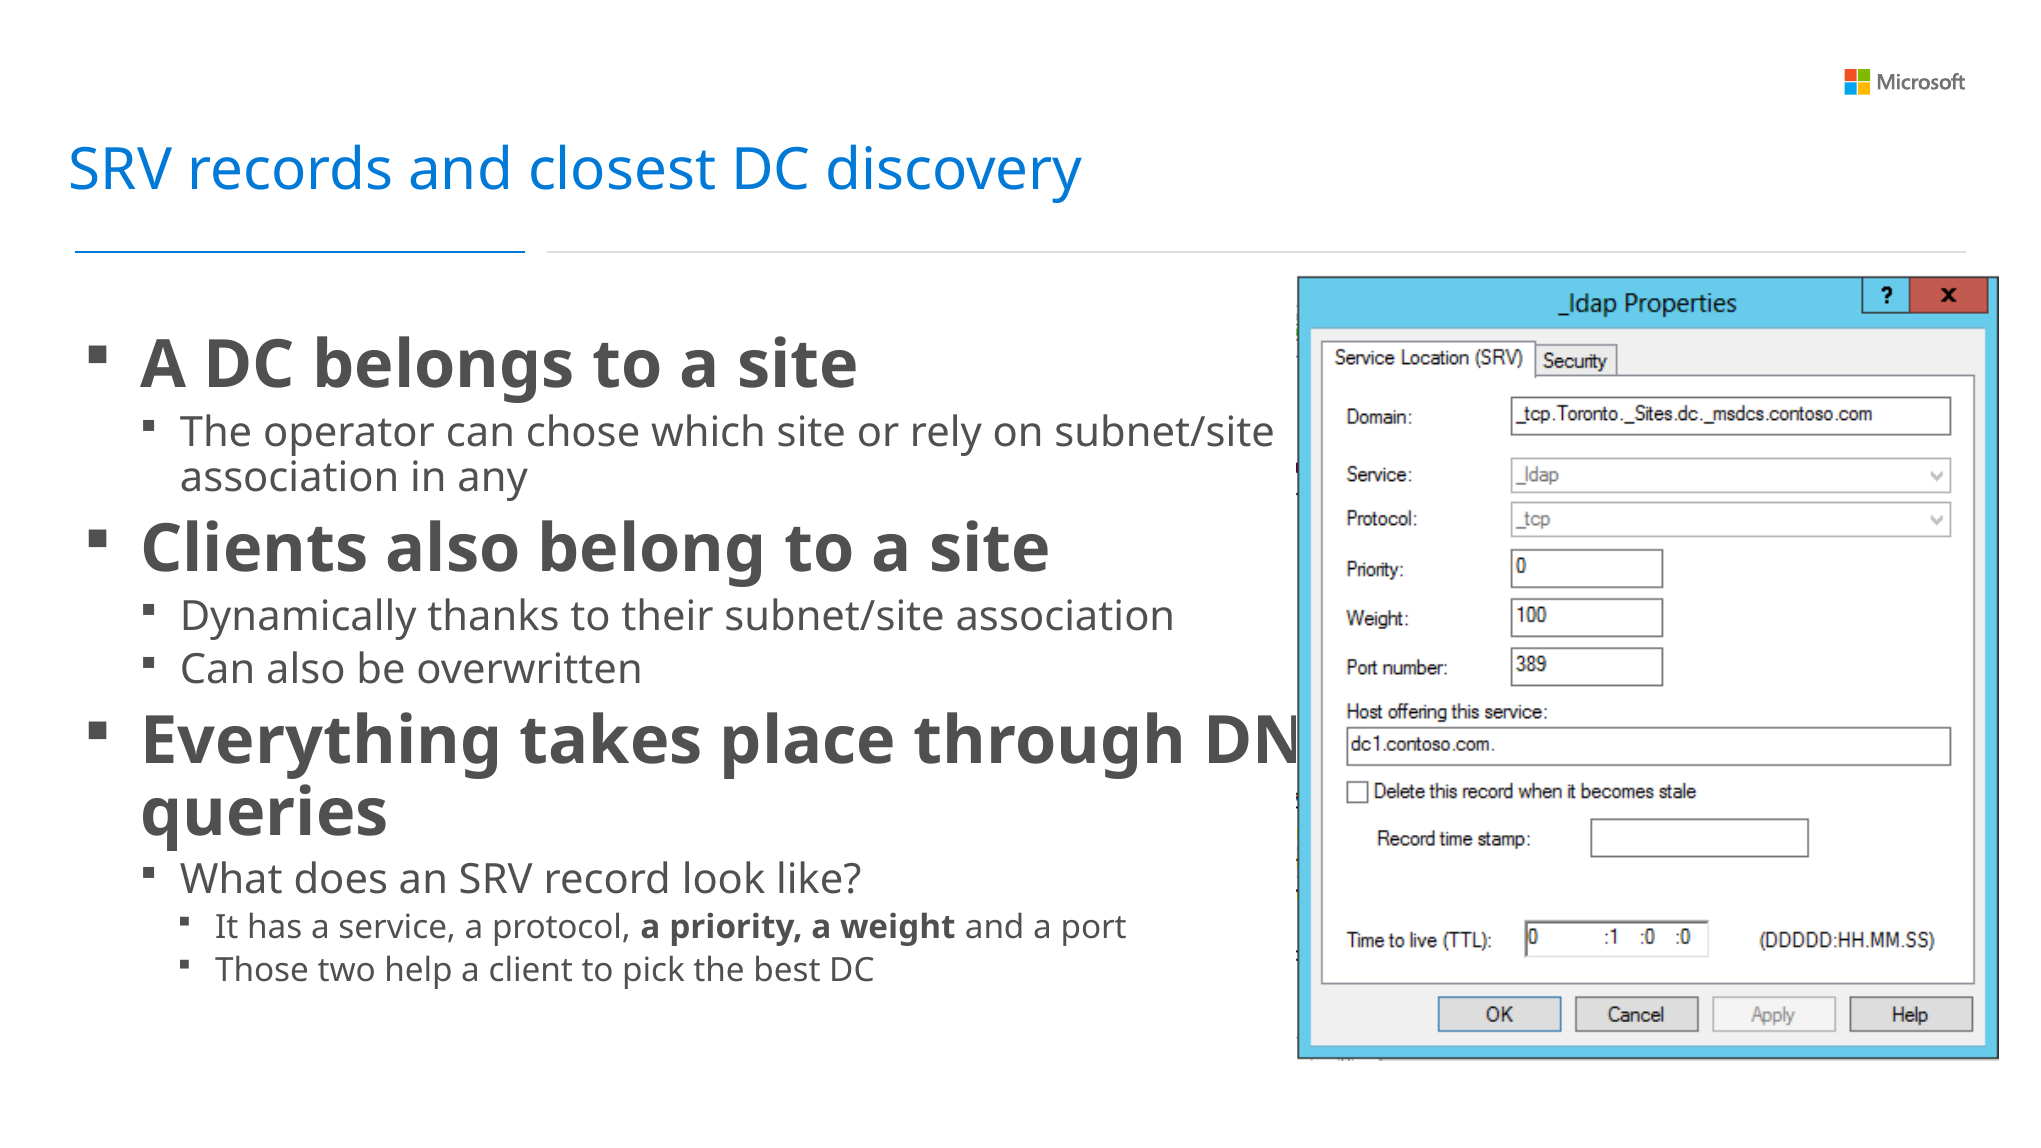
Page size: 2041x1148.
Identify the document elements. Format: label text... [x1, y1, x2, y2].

picture [1296, 275, 2000, 1061]
text_box A DC belongs to a site The operator can chose which site or rely on subnet/site association in any Clients also belong to a site Dynamically thanks to their subnet/site association Can also be overwritten Everything takes place through DNS queries What does an SRV record look like? It has a service, a protocol, a priority, a weight and a port Those two help a client to pick the best DC [60, 315, 2010, 1148]
list SRV records and closest DC discovery [45, 120, 1968, 200]
